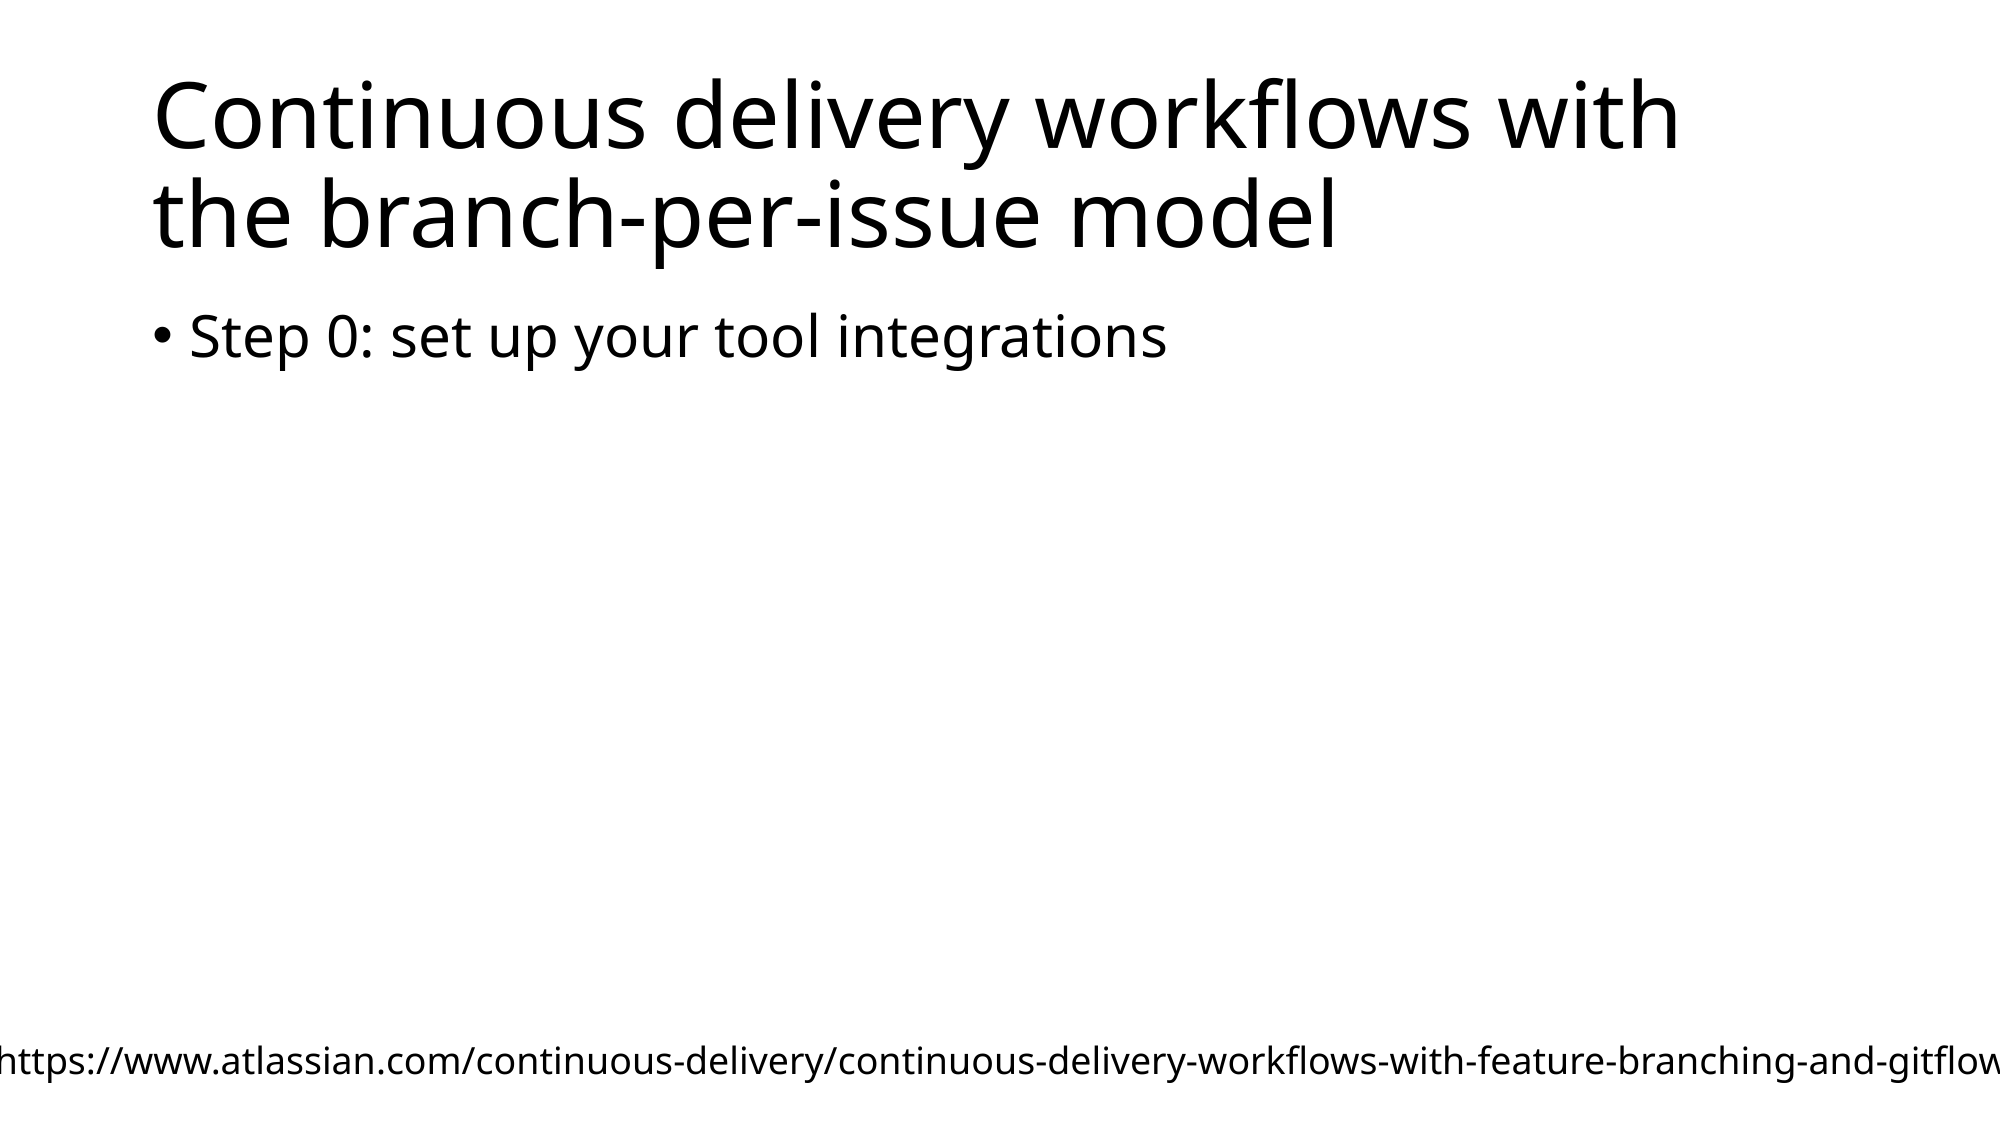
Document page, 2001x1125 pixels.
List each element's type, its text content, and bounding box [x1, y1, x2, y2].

list Step 0: set up your tool integrations [137, 299, 1863, 1014]
text_box https://www.atlassian.com/continuous-delivery/continuous-delivery-workflows-with-feature-branching-and-gitflow [0, 1029, 2000, 1090]
title Continuous delivery workflows with the branch-per-issue model [137, 59, 1863, 278]
